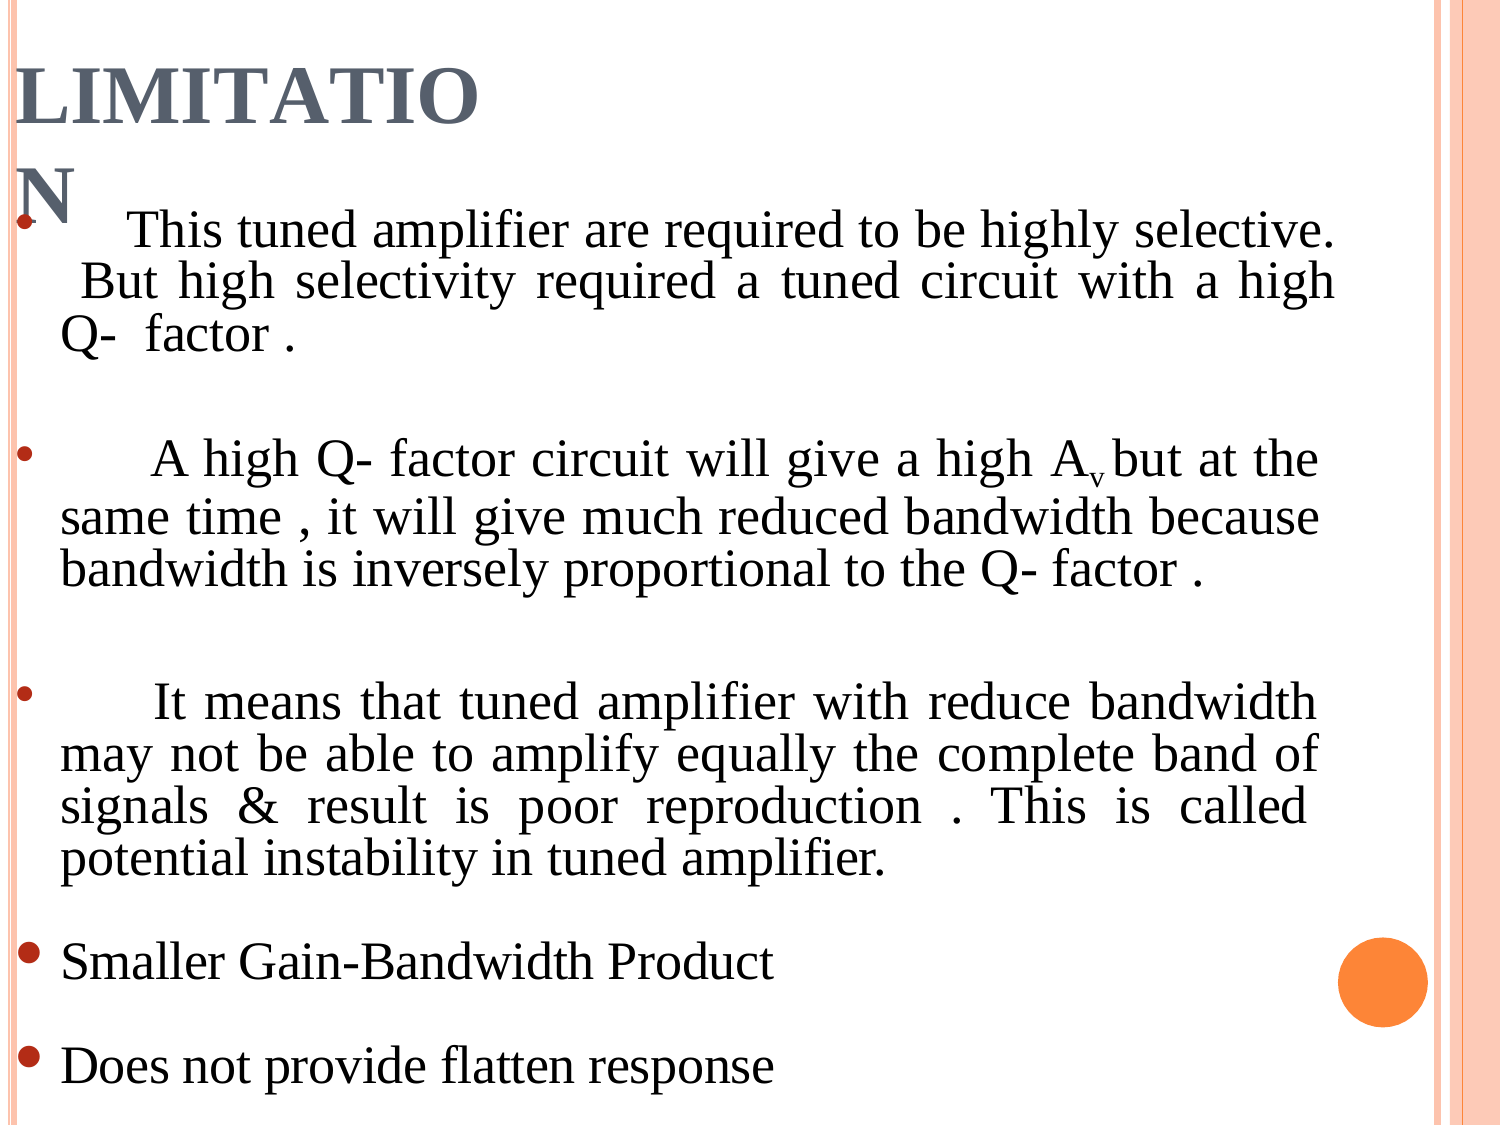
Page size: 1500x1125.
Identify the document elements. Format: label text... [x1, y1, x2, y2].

text_box This tuned amplifier are required to be highly selective. But high selectivity required a tuned circuit with a high Q- factor . A high Q- factor circuit will give a high Av but at the same time , it will give much reduced bandwidth because bandwidth is inversely proportional to the Q- factor . It means that tuned amplifier with reduce bandwidth may not be able to amplify equally the complete band of signals & result is poor reproduction . This is called potential instability in tuned amplifier. Smaller Gain-Bandwidth Product Does not provide flatten response [4, 190, 1348, 1094]
title LIMITATION [12, 37, 532, 190]
